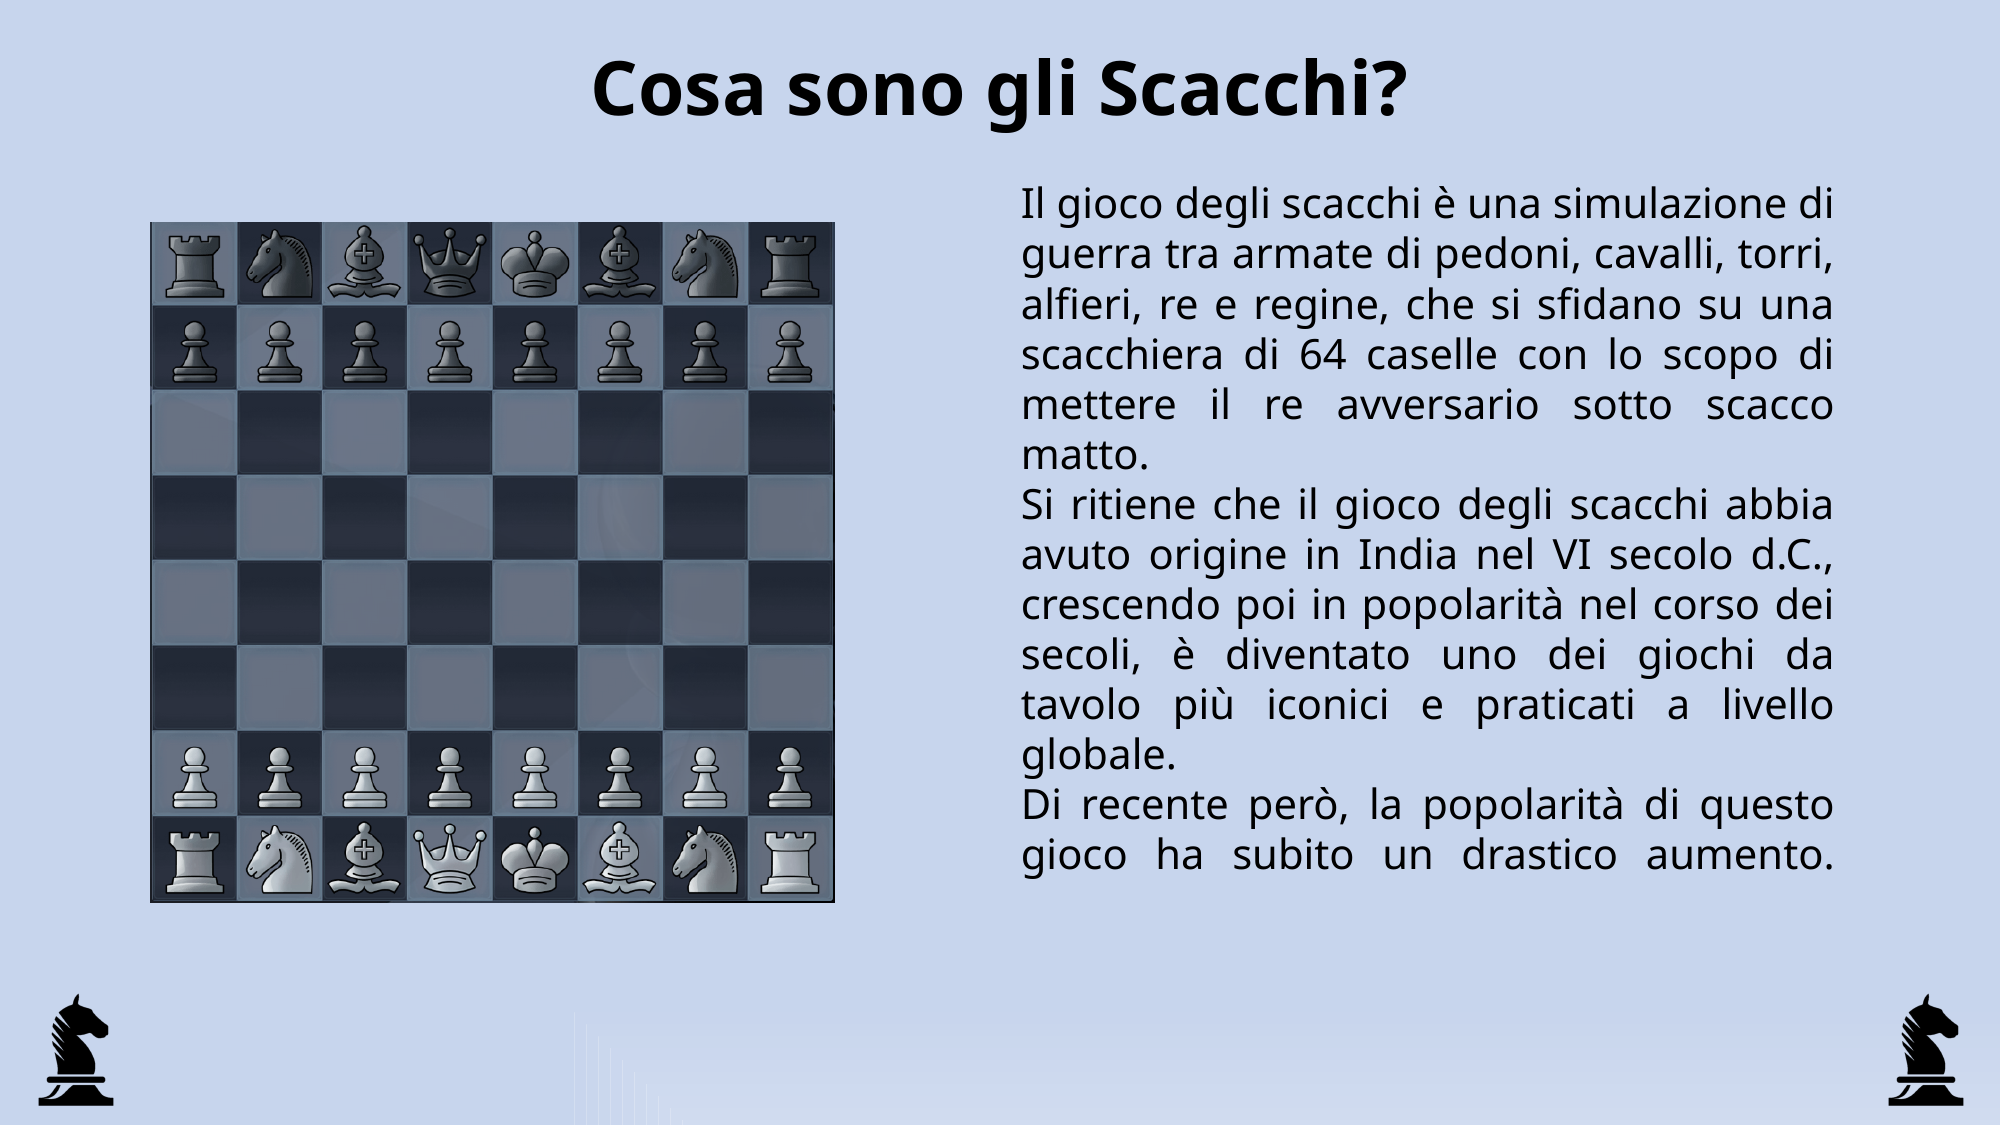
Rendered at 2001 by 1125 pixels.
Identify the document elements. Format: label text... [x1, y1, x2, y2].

picture [149, 222, 835, 903]
picture [0, 974, 150, 1125]
text_box Cosa sono gli Scacchi? [137, 20, 1863, 163]
title Il gioco degli scacchi è una simulazione di guerra tra armate di pedoni, cavalli, torri, alfieri, re e regine, che si sfidano su una scacchiera di 64 caselle con lo scopo di mettere il re avversario sotto scacco matto. Si ritiene che il gioco degli scacchi abbia avuto origine in India nel VI secolo d.C., crescendo poi in popolarità nel corso dei secoli, è diventato uno dei giochi da tavolo più iconici e praticati a livello globale. Di recente però, la popolarità di questo gioco ha subito un drastico aumento. [1005, 222, 1850, 903]
picture [1849, 974, 2000, 1125]
